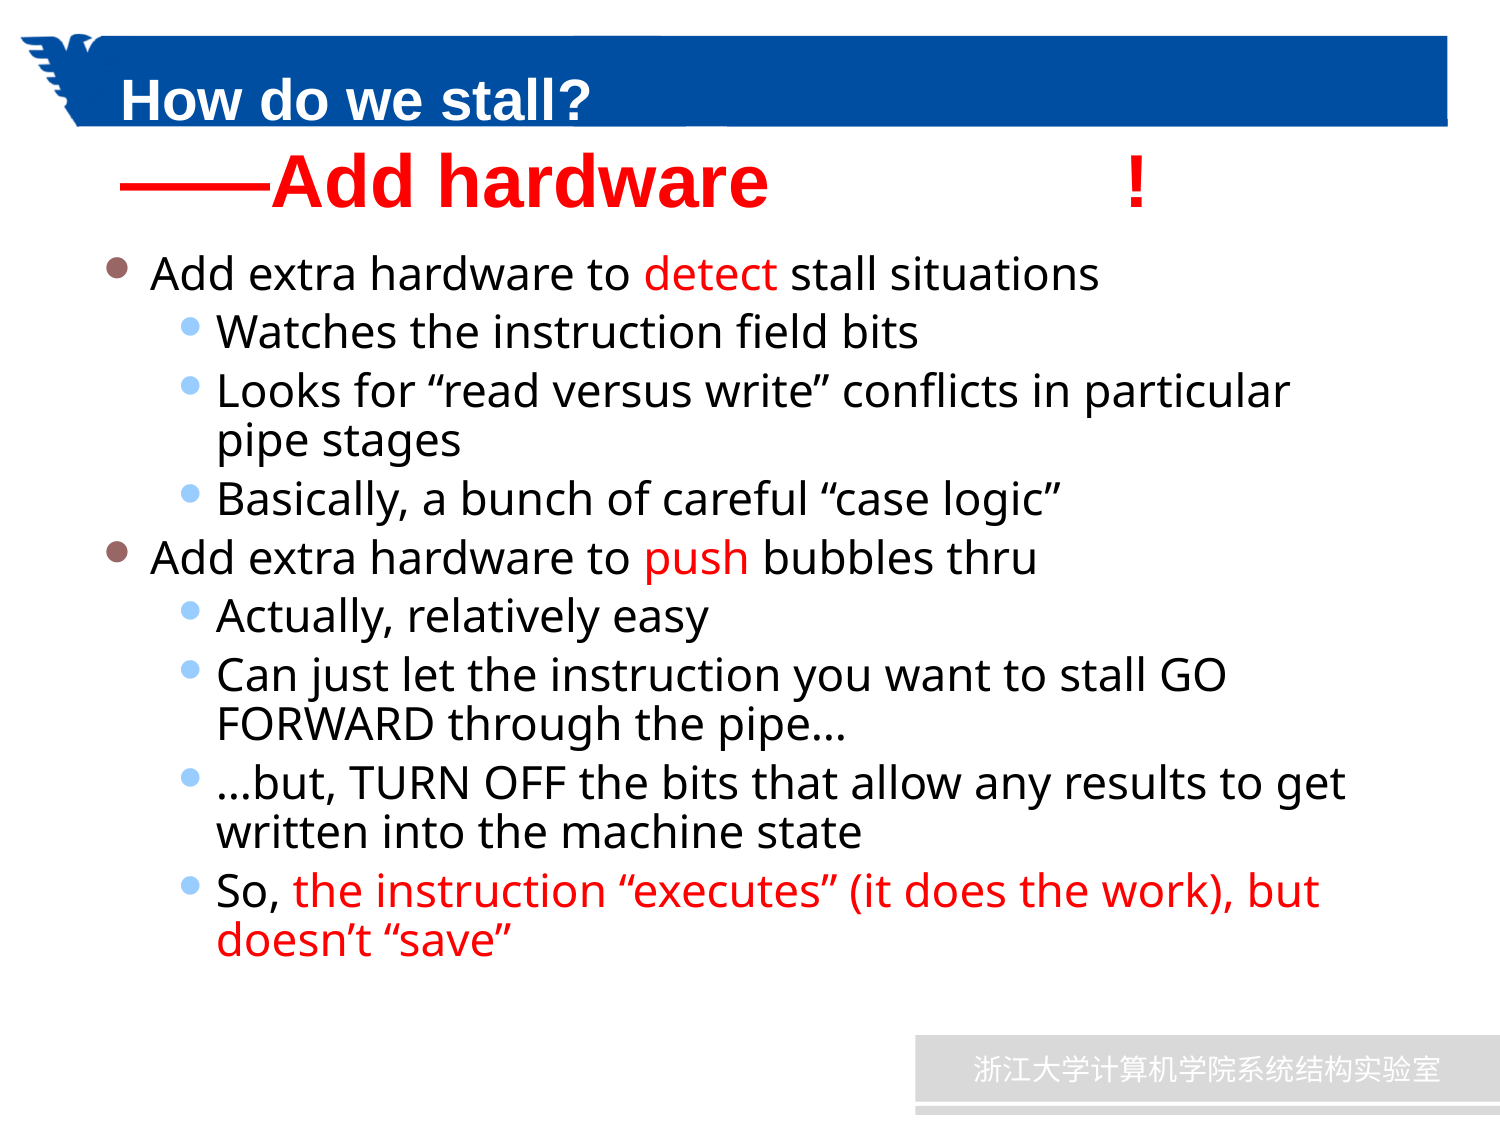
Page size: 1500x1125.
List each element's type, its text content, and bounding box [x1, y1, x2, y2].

list Add extra hardware to detect stall situations Watches the instruction field bits Looks for “read versus write” conflicts in particular pipe stages Basically, a bunch of careful “case logic” Add extra hardware to push bubbles thru pipe Actually, relatively easy Can just let the instruction you want to stall GO FORWARD through the pipe… …but, TURN OFF the bits that allow any results to get written into the machine state So, the instruction “executes” (it does the work), but doesn’t “save” [88, 243, 1400, 1000]
title How do we stall? ——Add hardware Interlock ! [105, 54, 1417, 180]
picture [5, 19, 148, 127]
